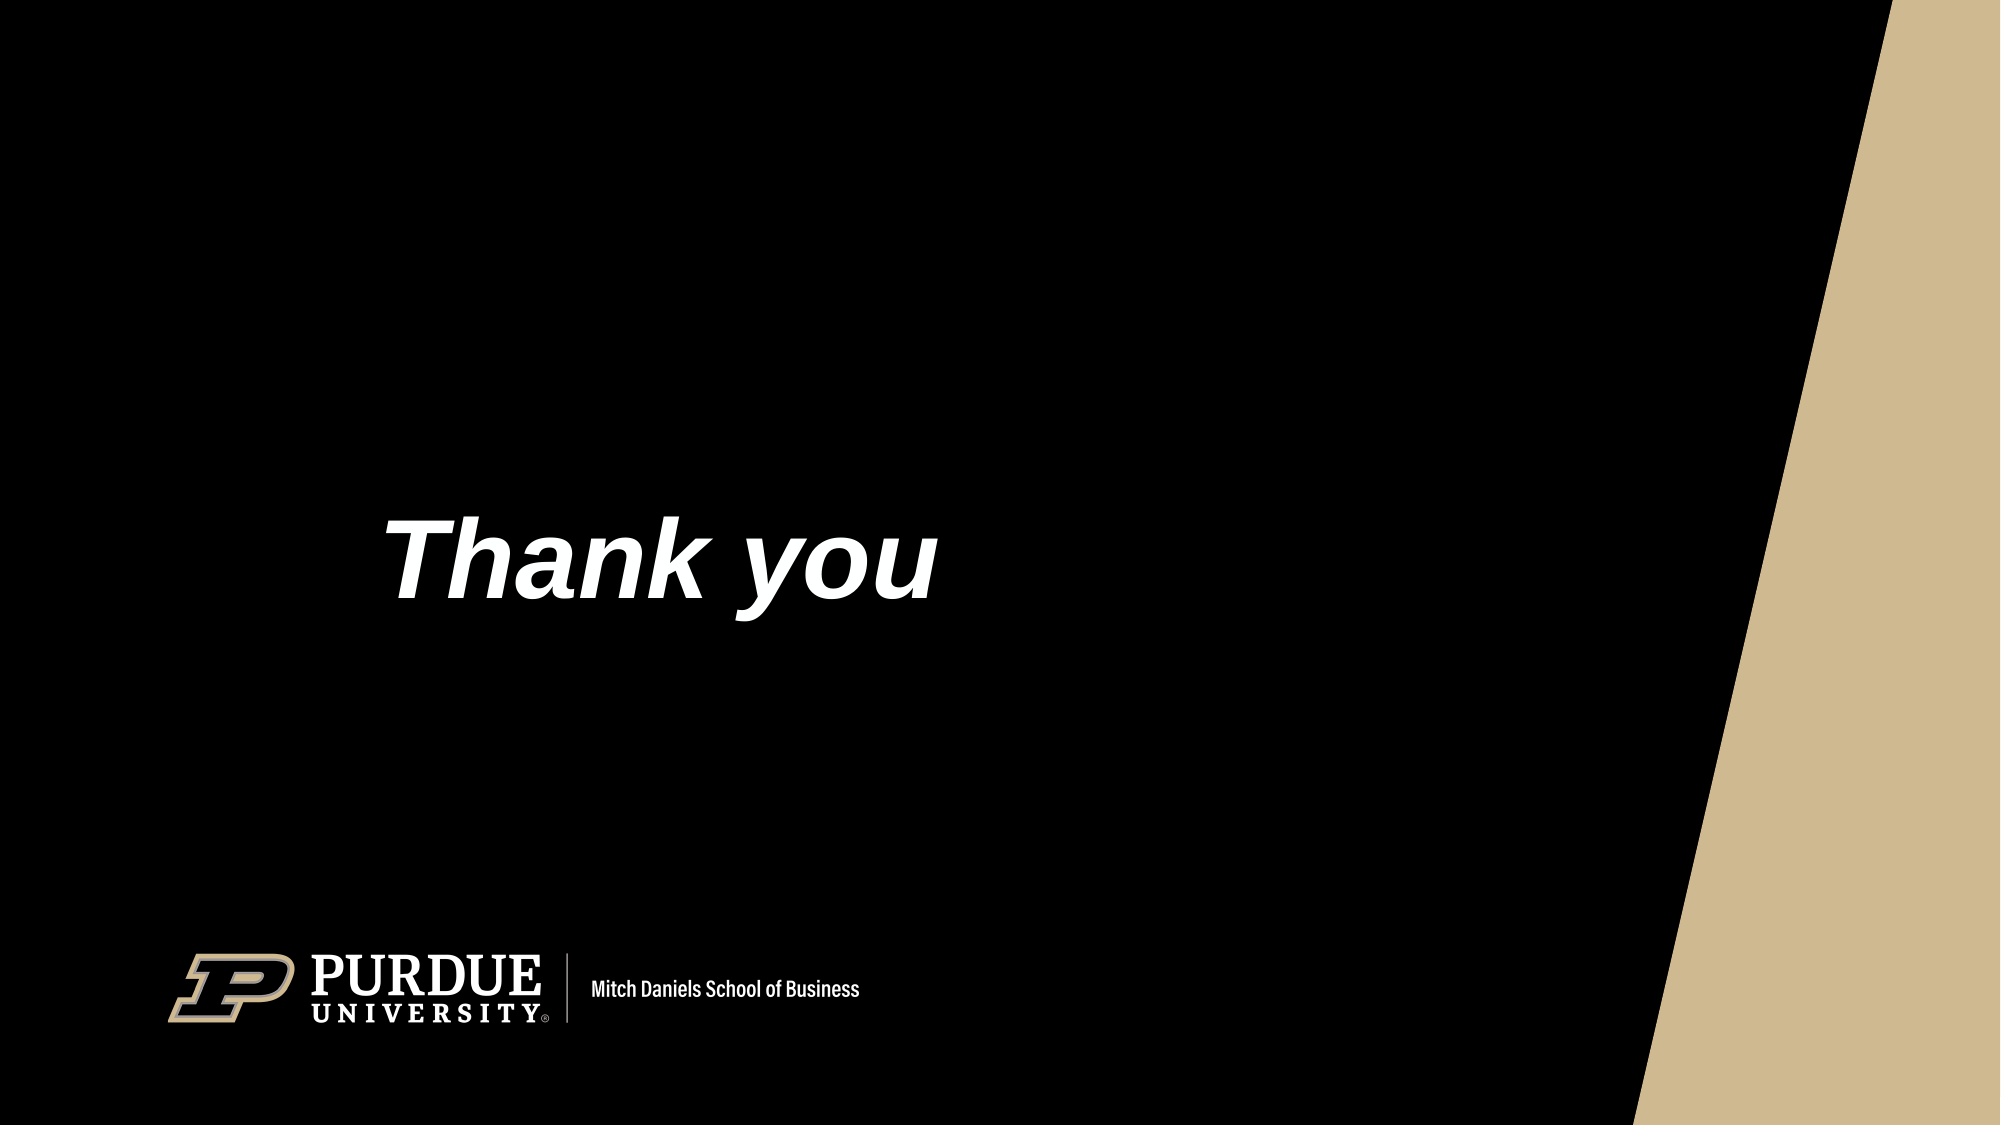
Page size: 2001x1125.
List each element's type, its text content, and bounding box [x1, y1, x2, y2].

picture [167, 950, 877, 1027]
title Thank you [363, 513, 1637, 612]
picture [1633, 0, 1892, 1120]
